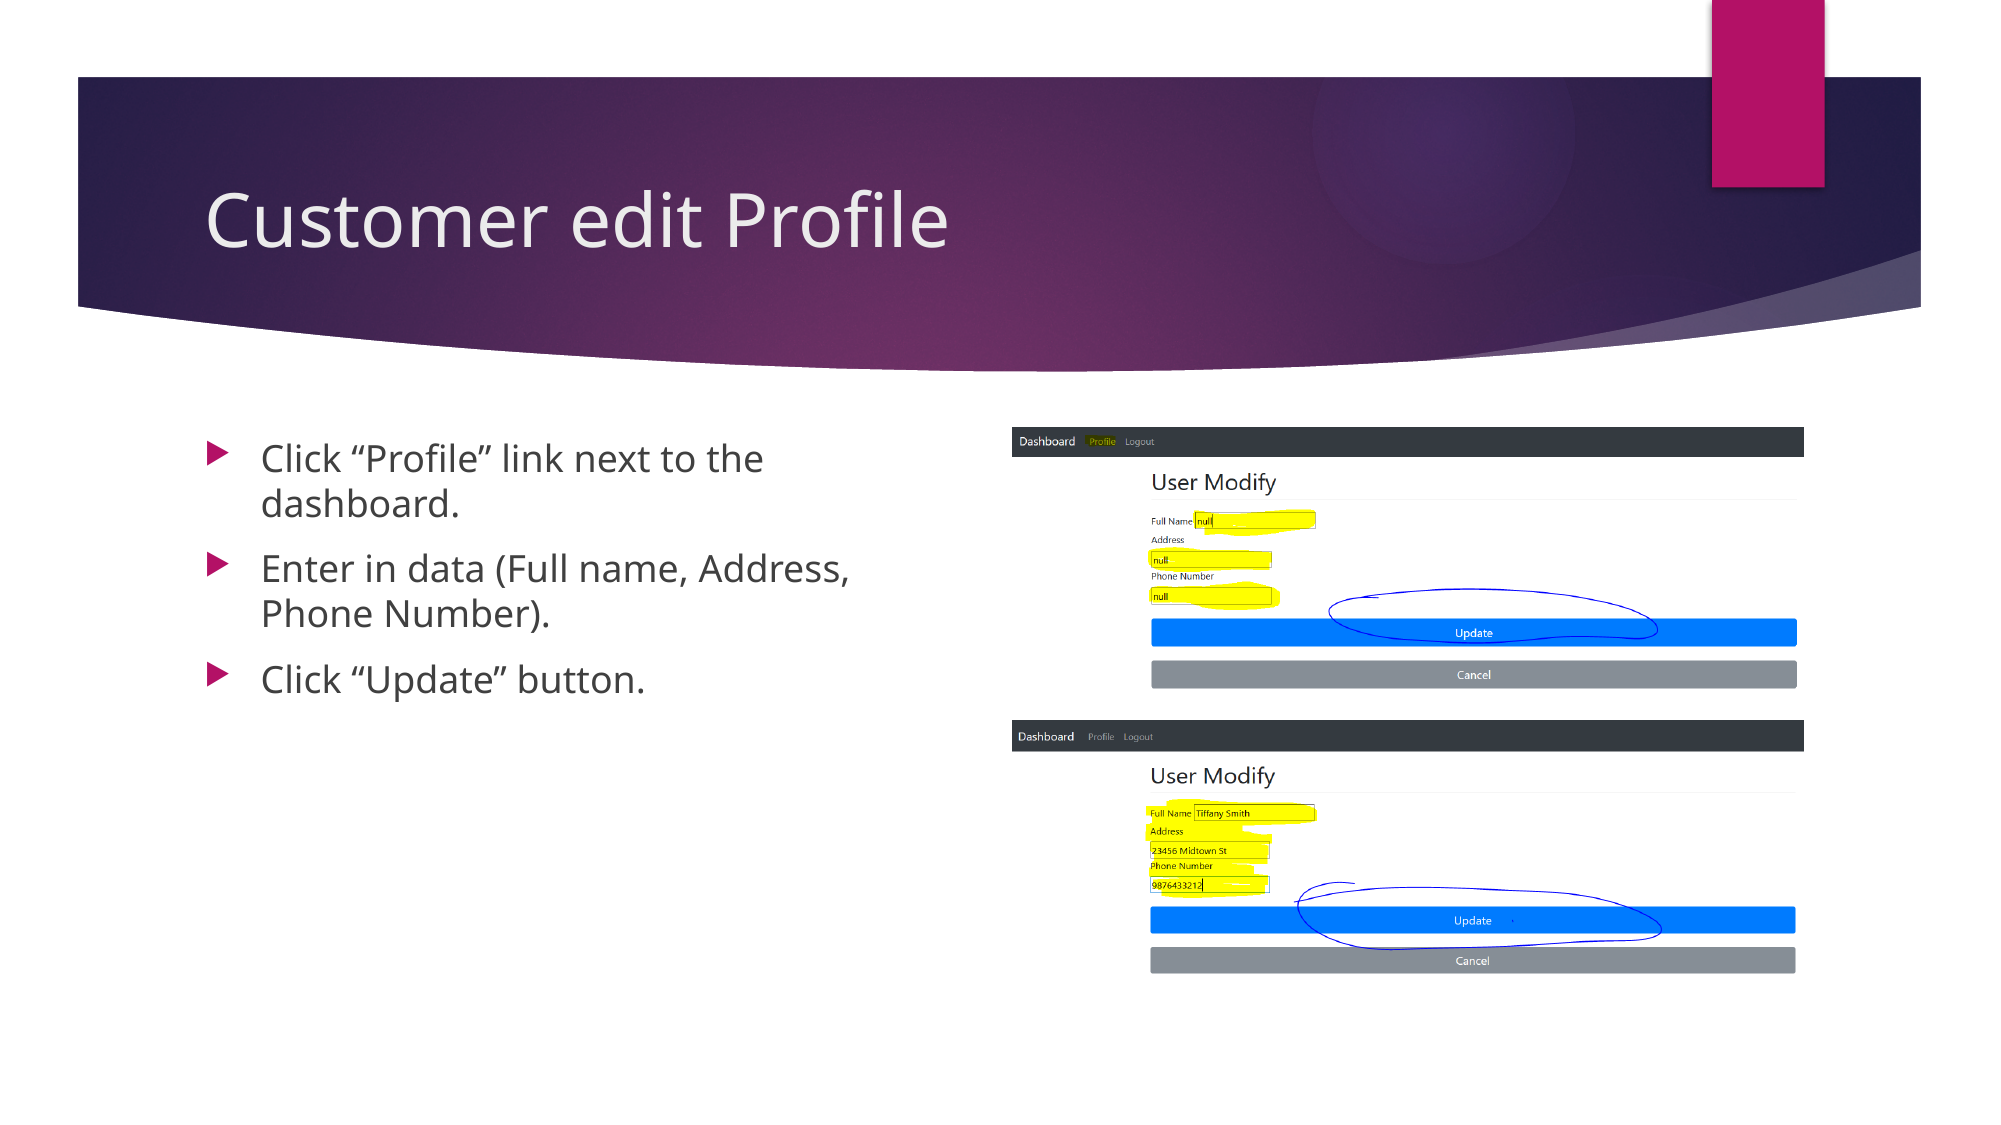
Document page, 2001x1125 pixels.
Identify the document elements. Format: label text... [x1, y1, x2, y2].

title Customer edit Profile [189, 159, 1627, 276]
list Click “Profile” link next to the dashboard. Enter in data (Full name, Address, Phone Number). Click “Update” button. [189, 427, 981, 988]
picture [1011, 720, 1804, 993]
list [1011, 426, 1804, 709]
